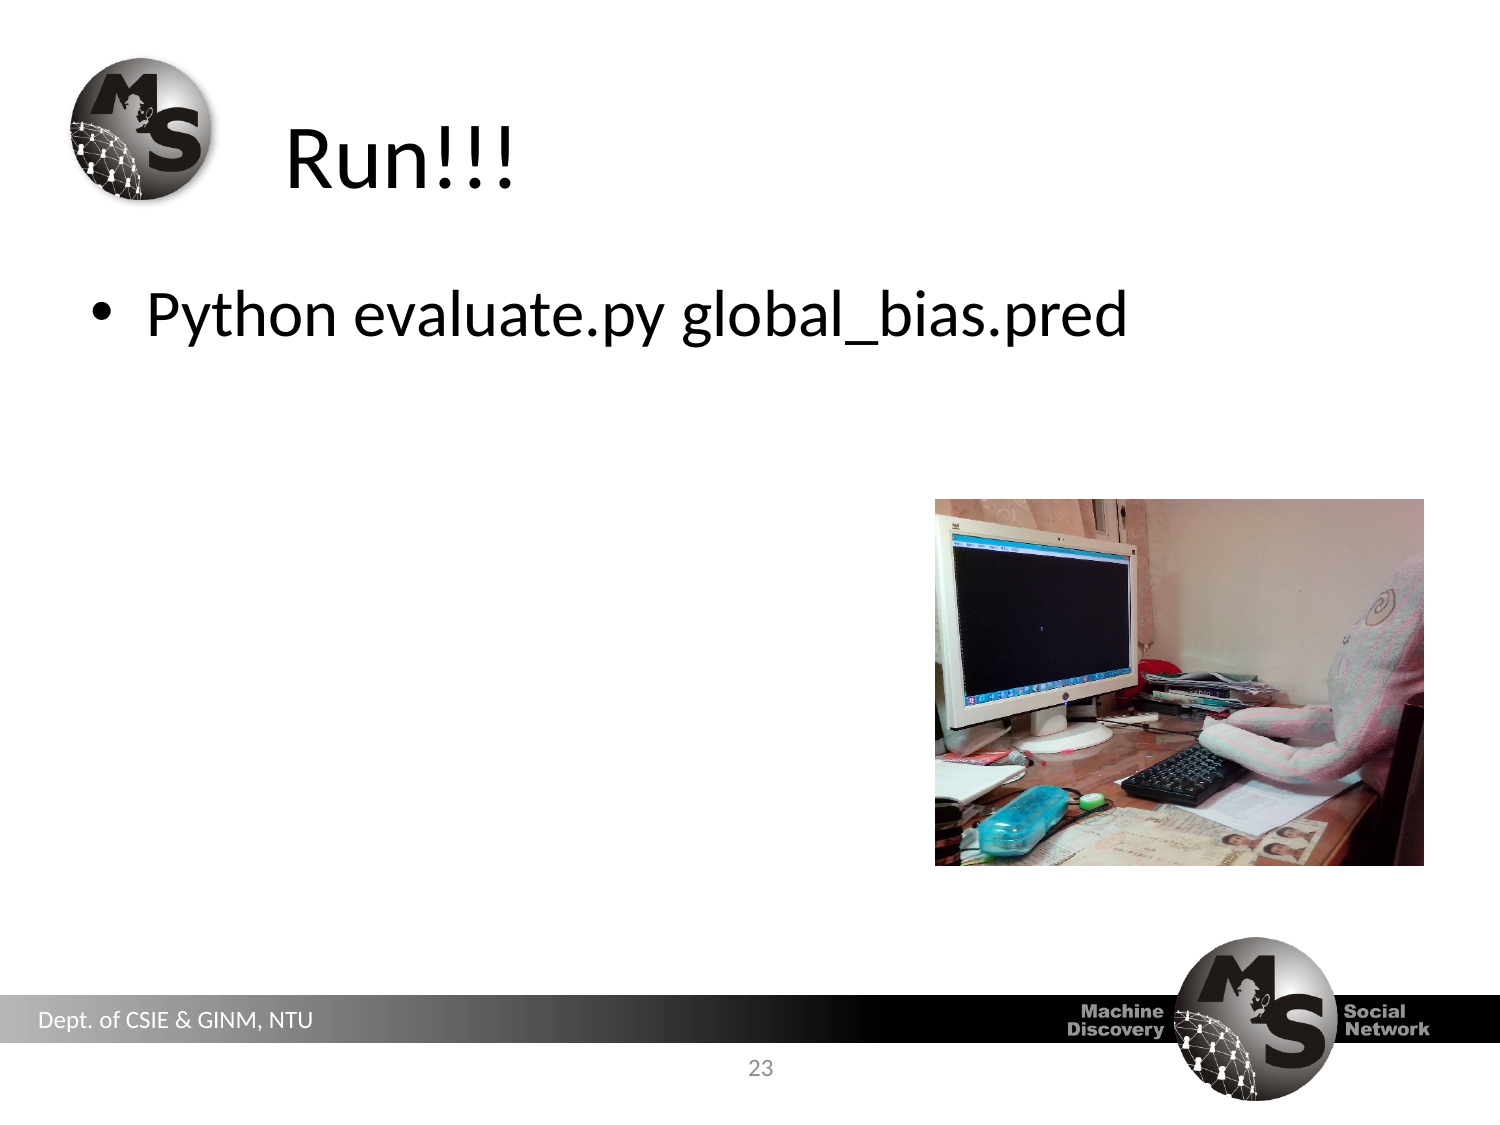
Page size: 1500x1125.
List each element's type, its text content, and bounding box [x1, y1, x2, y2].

picture [935, 499, 1424, 867]
slide_number 23 [585, 1042, 936, 1090]
title Run!!! [269, 58, 1425, 247]
list Python evaluate.py global_bias.pred [75, 262, 1425, 1005]
picture [70, 58, 211, 200]
picture [1066, 937, 1430, 1101]
